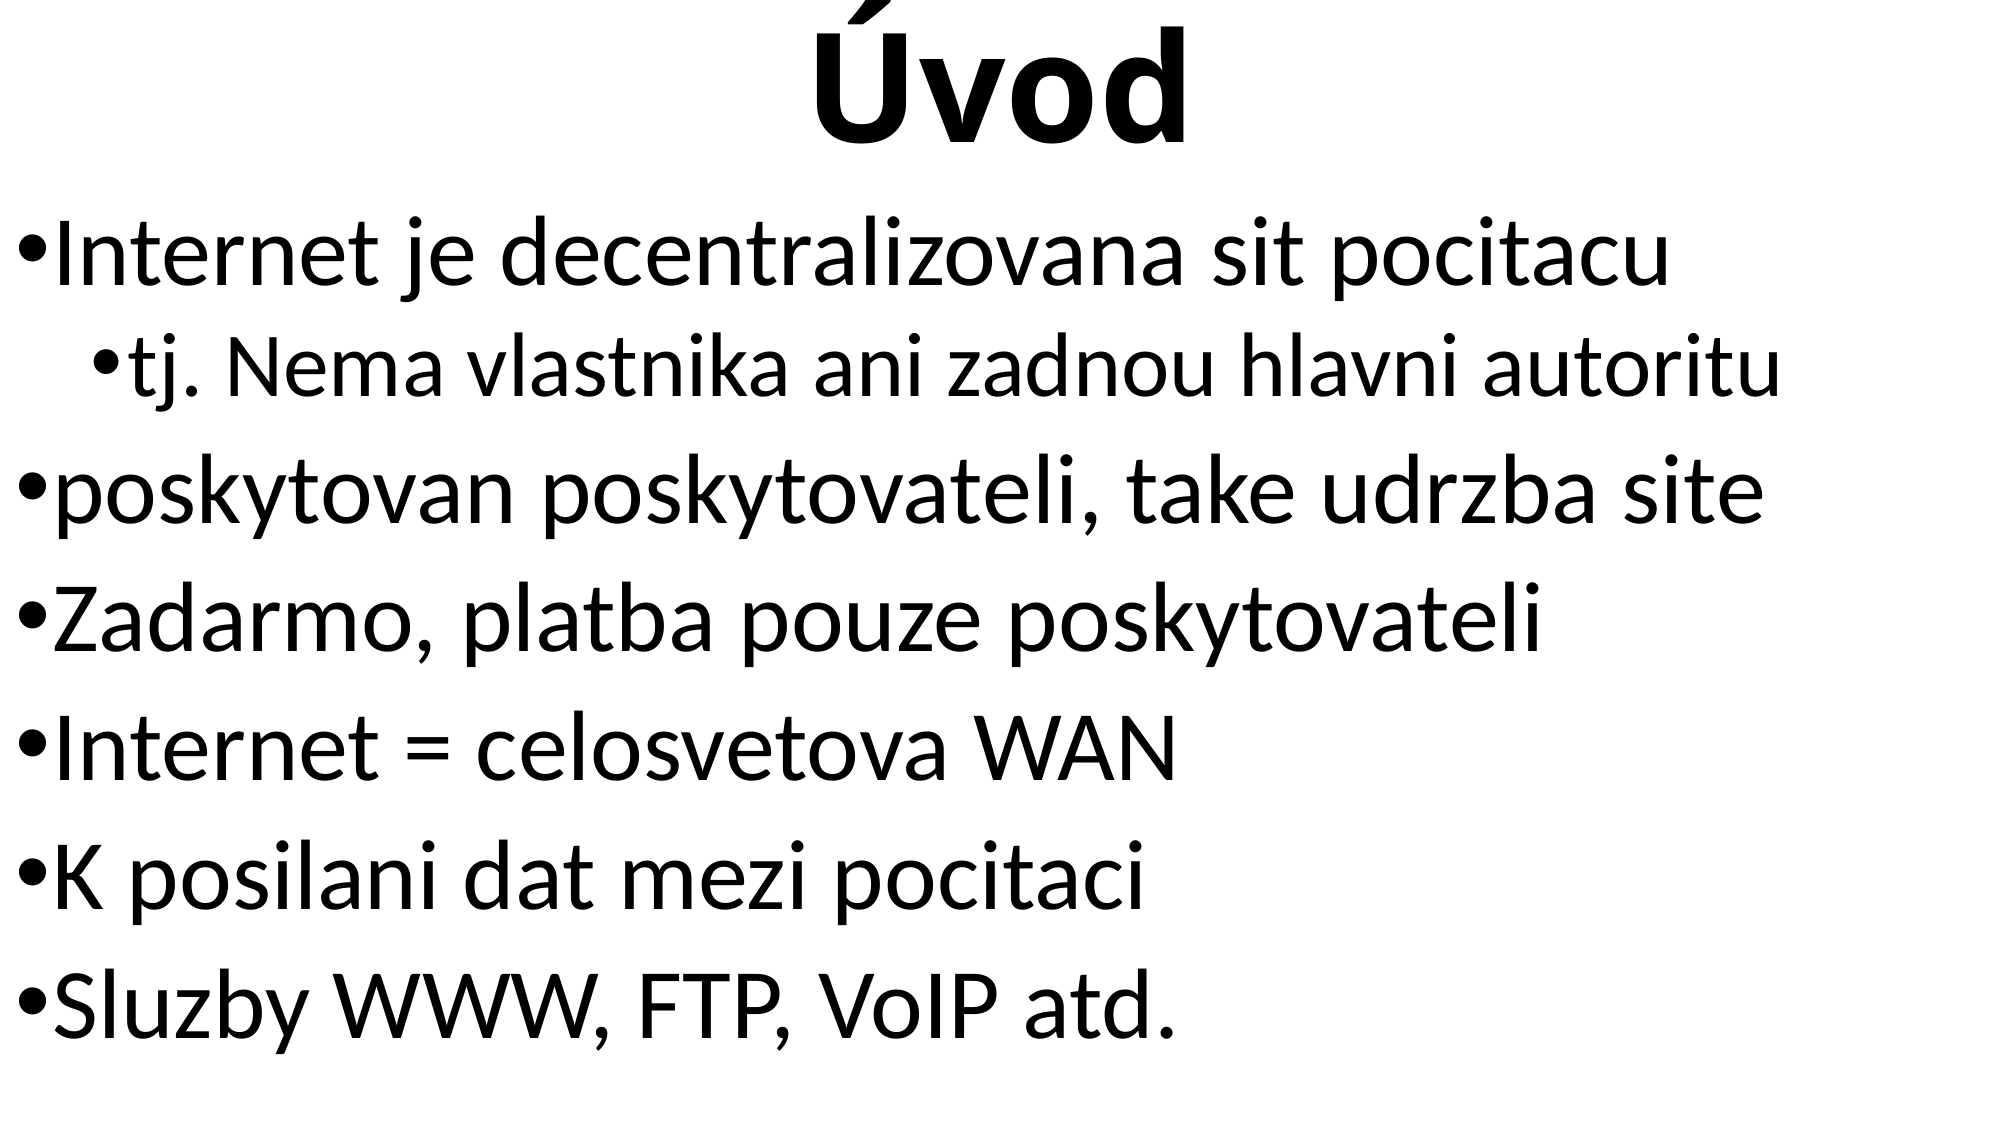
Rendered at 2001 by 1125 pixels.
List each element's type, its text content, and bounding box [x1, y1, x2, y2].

title Úvod [0, 0, 2000, 100]
list Internet je decentralizovana sit pocitacu tj. Nema vlastnika ani zadnou hlavni autoritu poskytovan poskytovateli, take udrzba site Zadarmo, platba pouze poskytovateli Internet = celosvetova WAN K posilani dat mezi pocitaci Sluzby WWW, FTP, VoIP atd. [0, 100, 2000, 1125]
